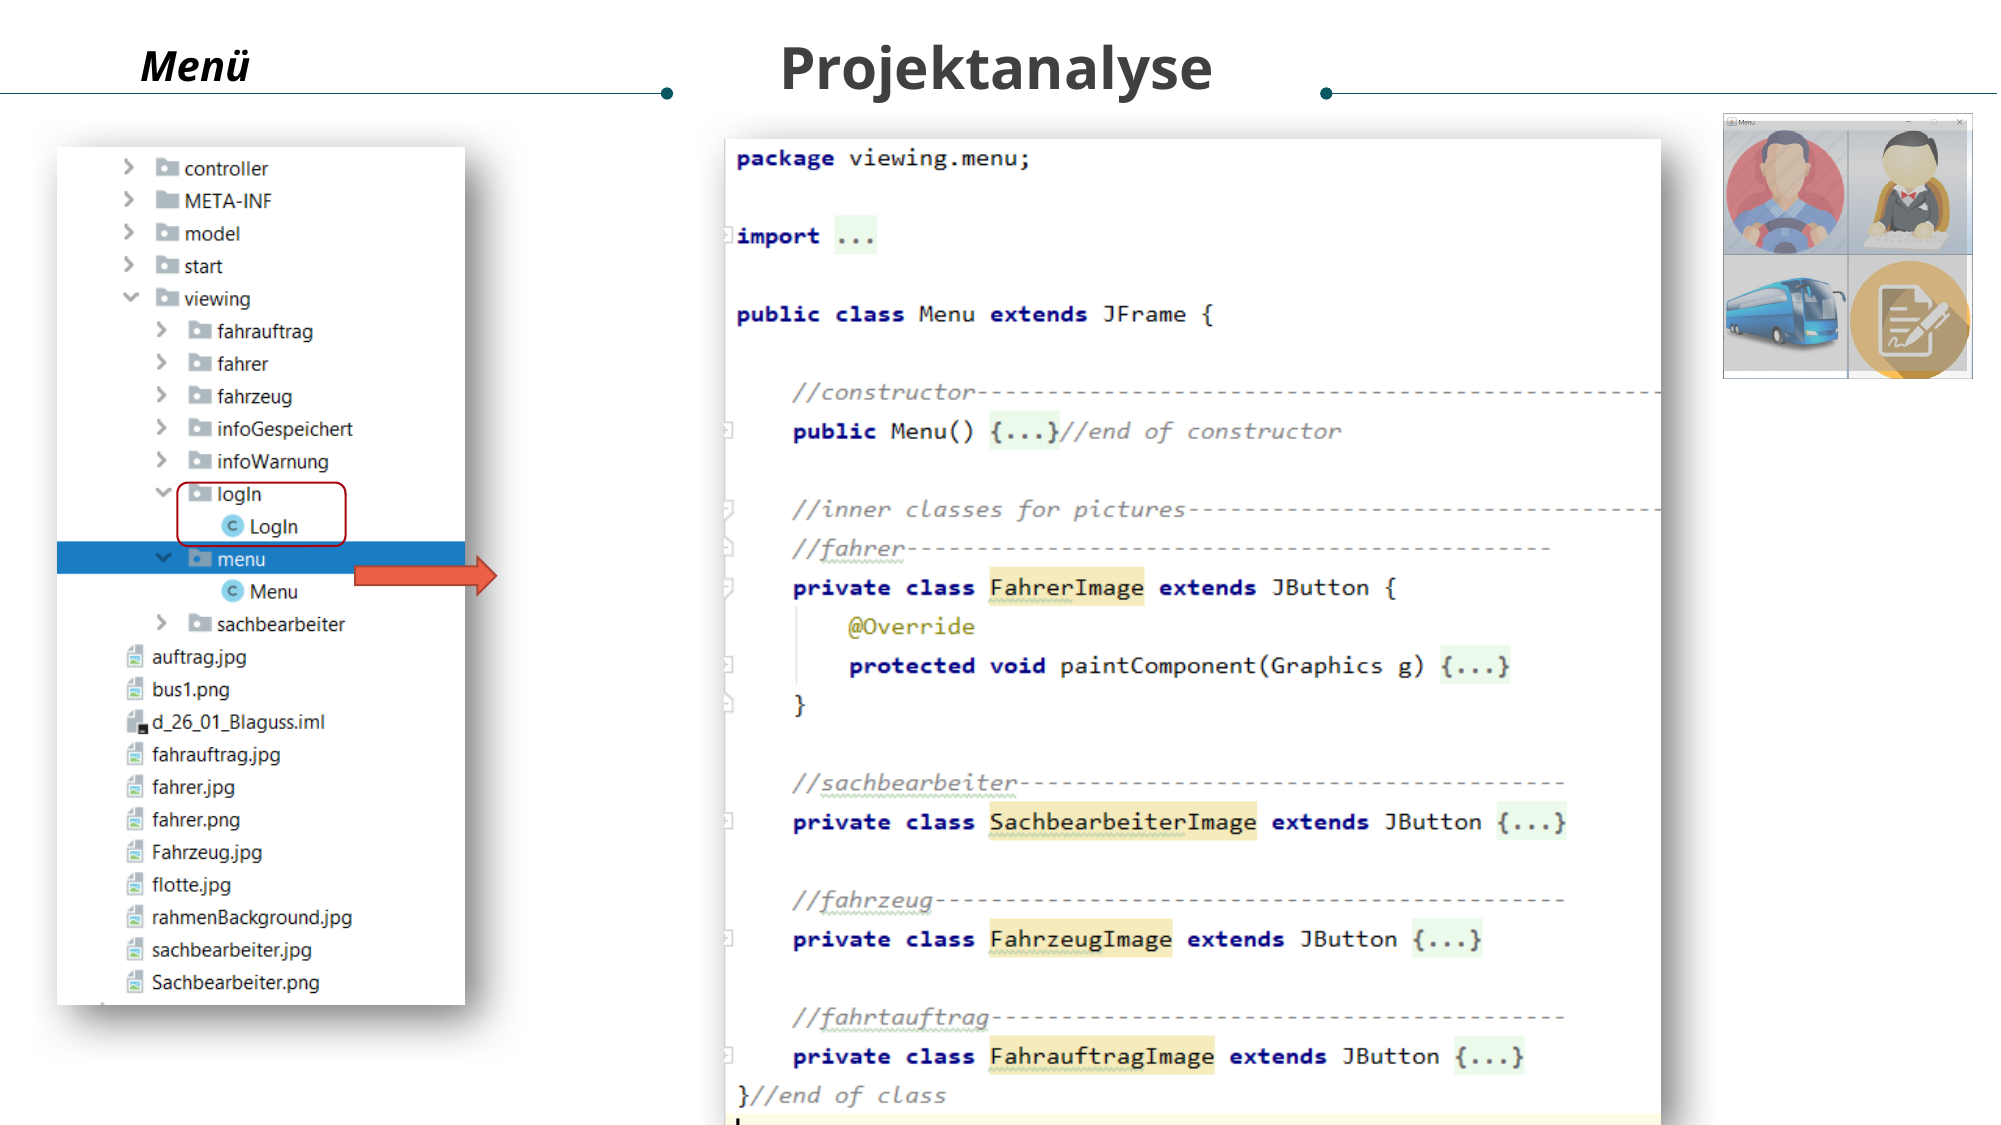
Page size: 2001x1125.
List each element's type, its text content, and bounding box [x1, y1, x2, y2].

text_box [465, 554, 498, 598]
picture [57, 147, 465, 1005]
picture [724, 139, 1661, 1125]
text_box Menü [125, 94, 269, 98]
picture [1723, 113, 1973, 379]
text_box Projektanalyse [34, 38, 1960, 172]
text_box Menü [125, 32, 269, 93]
